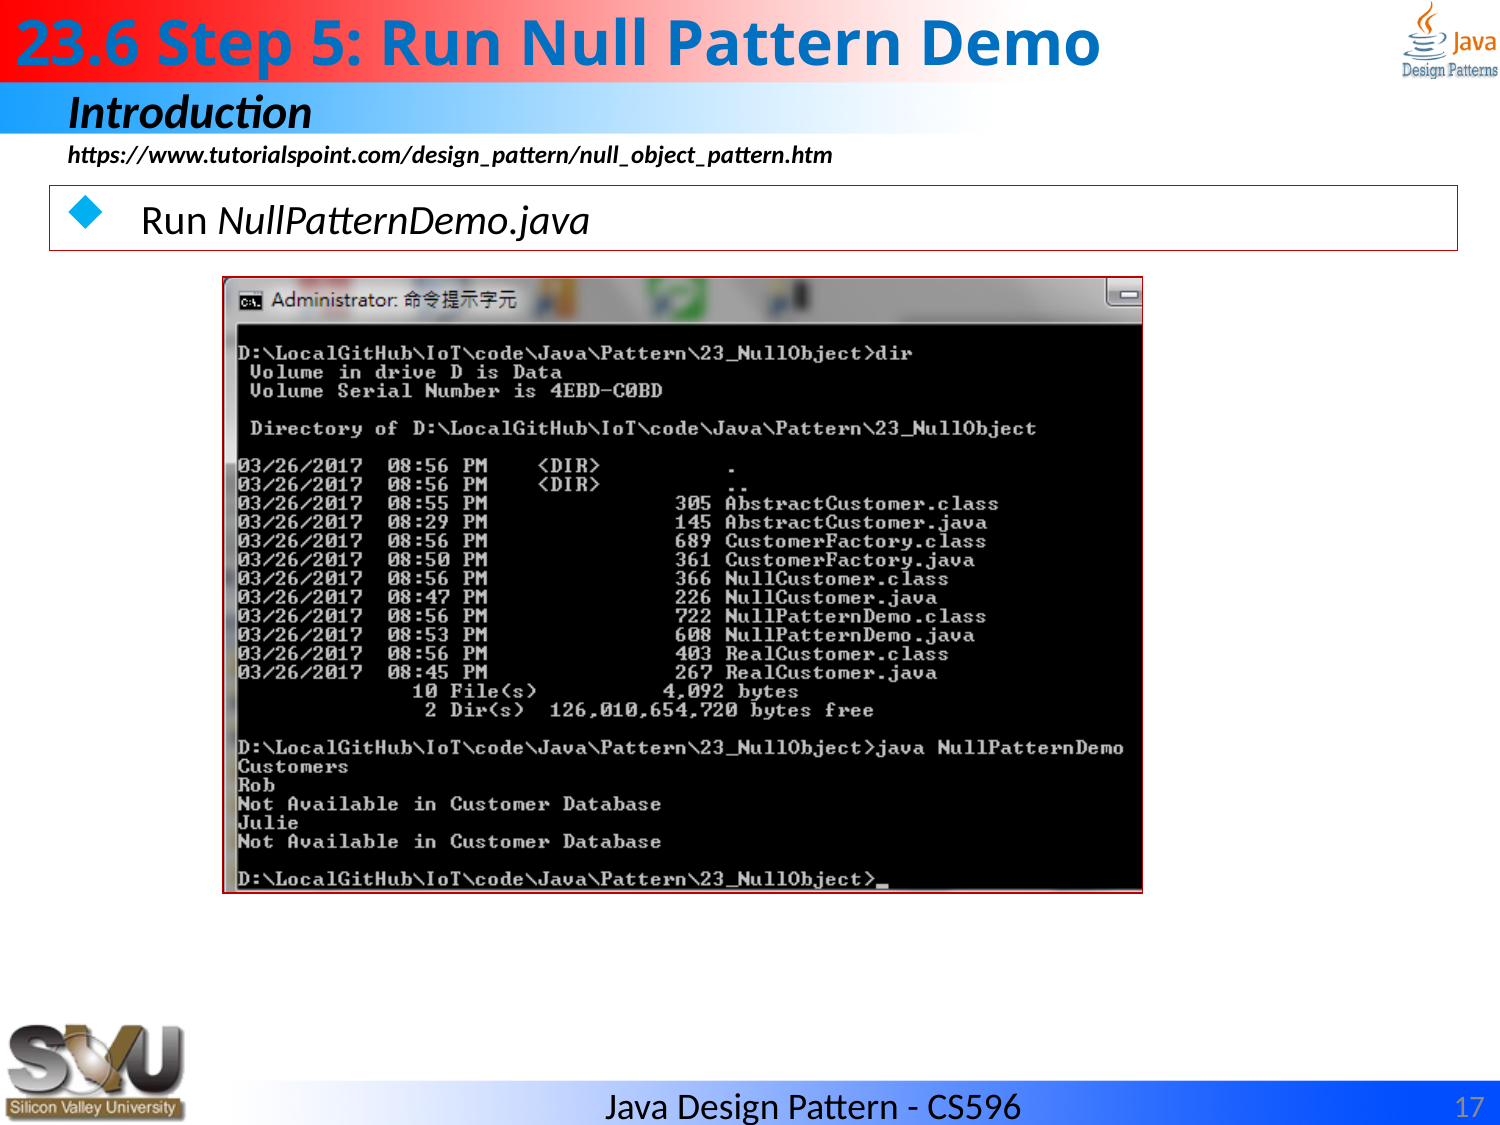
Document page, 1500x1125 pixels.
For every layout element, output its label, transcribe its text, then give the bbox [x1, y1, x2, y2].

text_box Java Design Pattern - CS596 [462, 1075, 1165, 1125]
slide_number 17 [1162, 1074, 1500, 1125]
picture [0, 95, 1500, 1125]
picture [1400, 0, 1500, 79]
text_box Introduction https://www.tutorialspoint.com/design_pattern/null_object_pattern.htm [52, 73, 1008, 176]
text_box Run NullPatternDemo.java [49, 185, 1458, 251]
title 23.6 Step 5: Run Null Pattern Demo [0, 0, 1500, 95]
